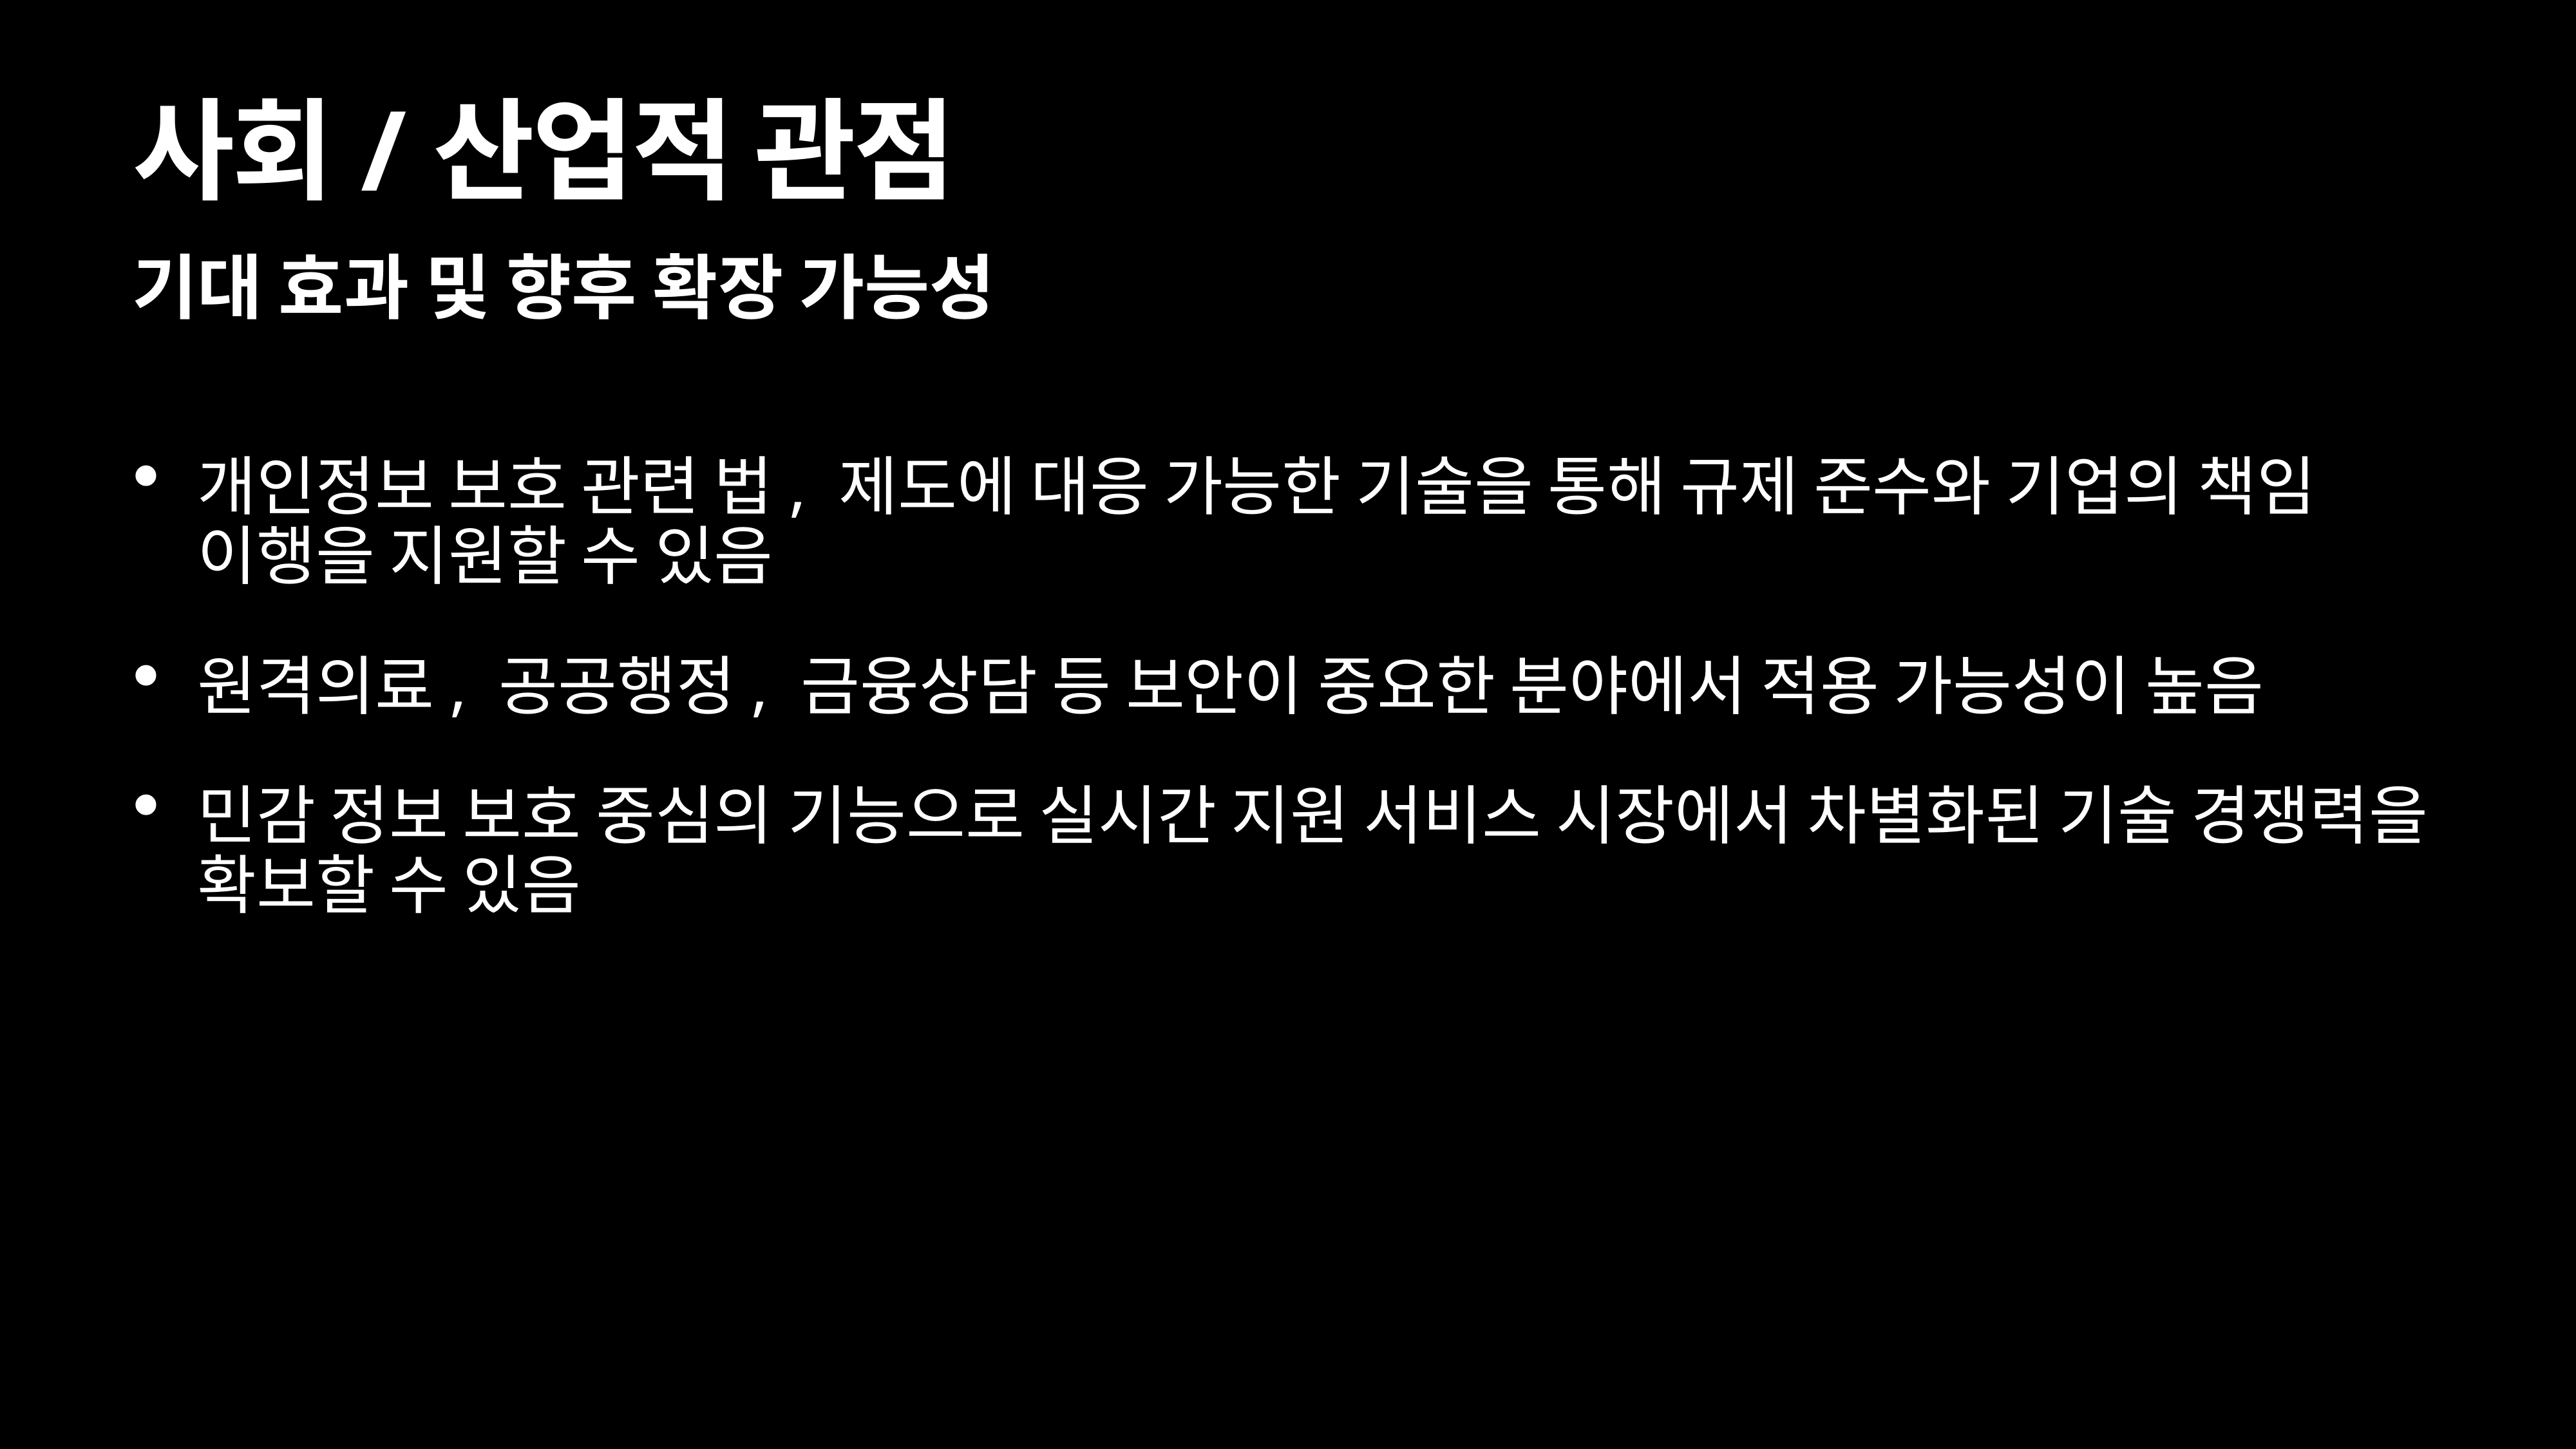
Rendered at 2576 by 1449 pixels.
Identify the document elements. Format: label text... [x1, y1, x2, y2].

list 기대 효과 및 향후 확장 가능성 [127, 236, 2449, 337]
title 사회/산업적 관점 [127, 100, 2449, 236]
list 개인정보 보호 관련 법, 제도에 대응 가능한 기술을 통해 규제 준수와 기업의 책임 이행을 지원할 수 있음 원격의료, 공공행정, 금융상담 등 보안이 중요한 분야에서 적용 가능성이 높음 민감 정보 보호 중심의 기능으로 실시간 지원 서비스 시장에서 차별화된 기술 경쟁력을 확보할 수 있음 [127, 448, 2449, 1321]
